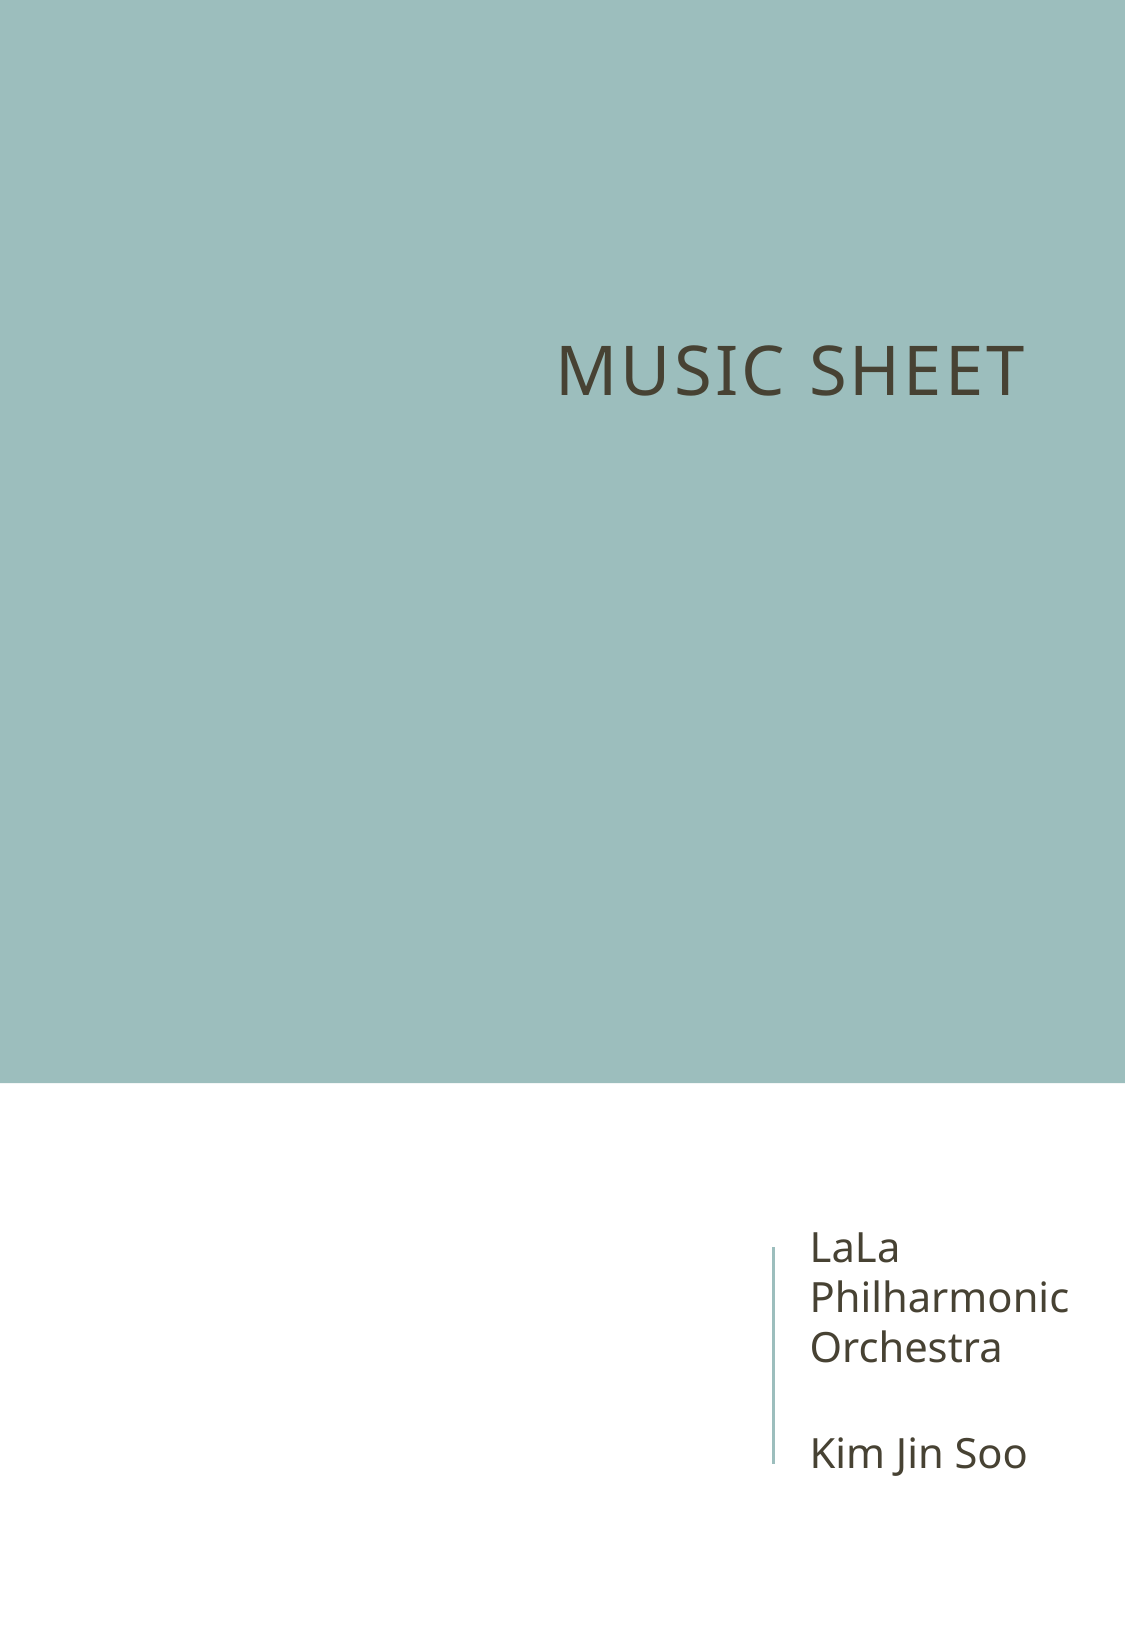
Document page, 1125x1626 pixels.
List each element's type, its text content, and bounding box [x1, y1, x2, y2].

title Music Sheet [84, 265, 1041, 485]
subtitle LaLa Philharmonic Orchestra Kim Jin Soo [794, 1175, 1090, 1522]
